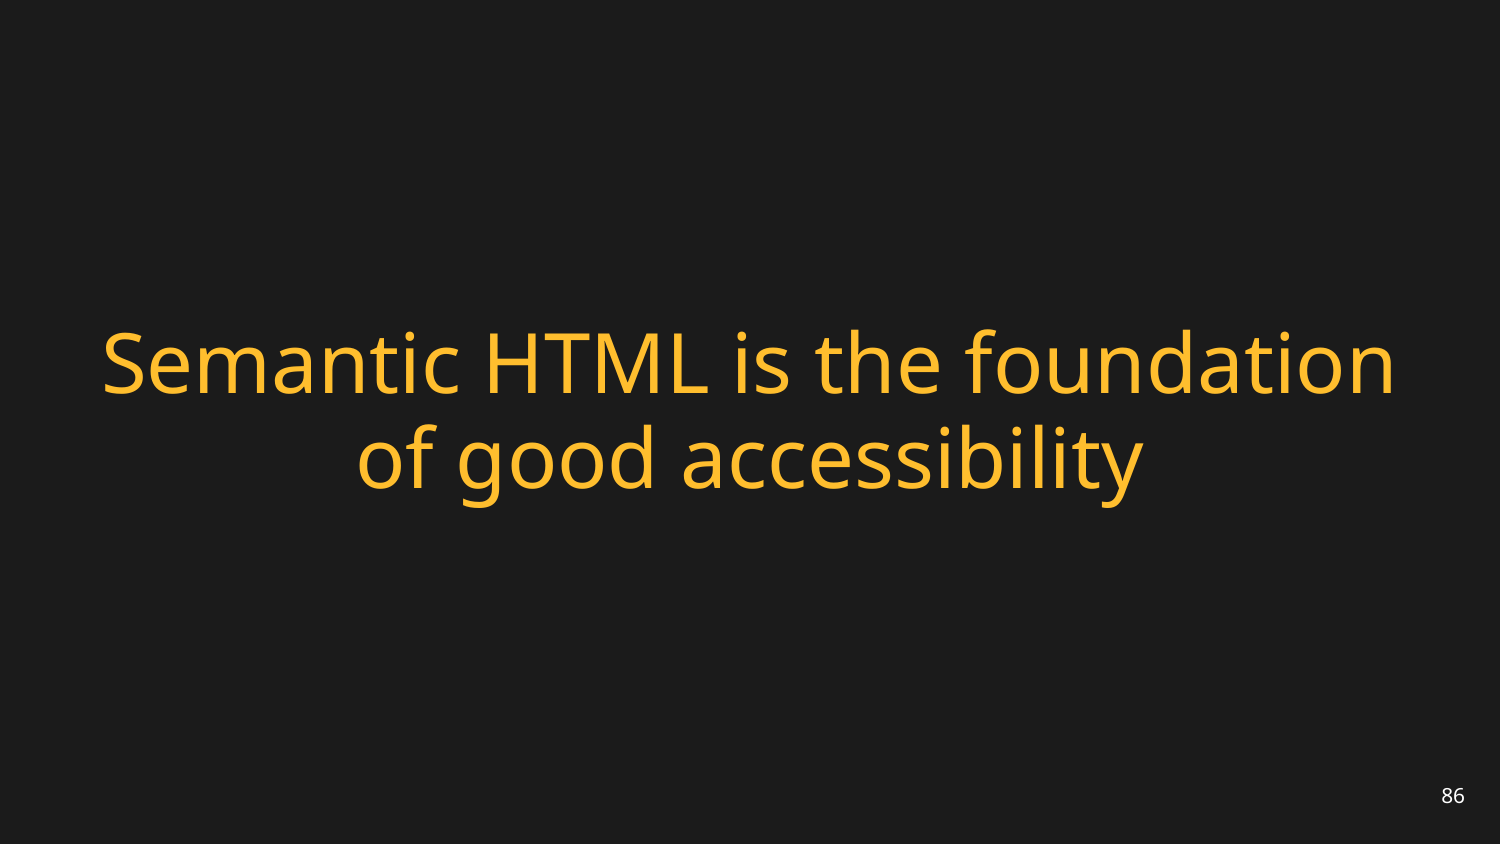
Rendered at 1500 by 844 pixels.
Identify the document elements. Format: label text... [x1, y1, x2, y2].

title Semantic HTML is the foundation of good accessibility [51, 72, 1449, 753]
slide_number 86 [1389, 764, 1480, 830]
